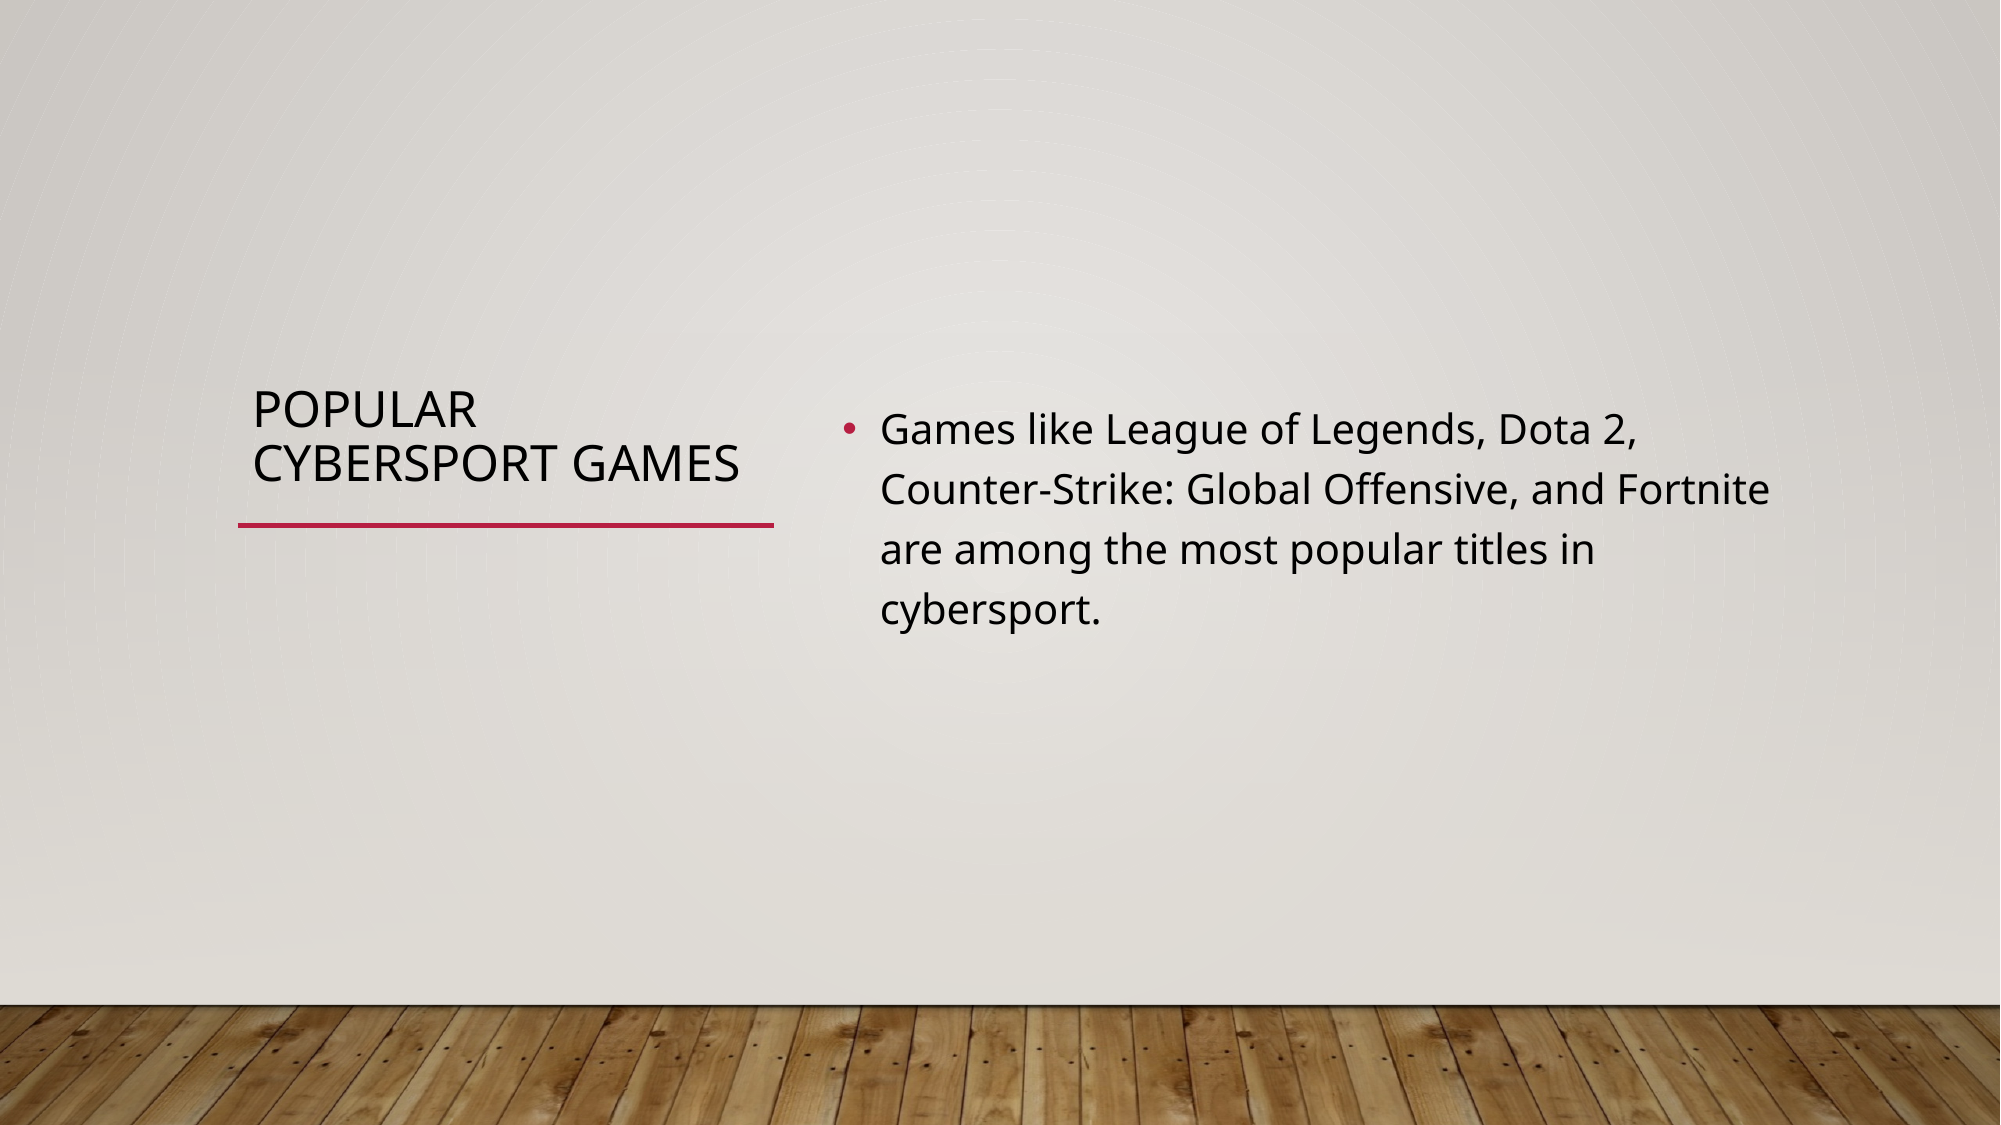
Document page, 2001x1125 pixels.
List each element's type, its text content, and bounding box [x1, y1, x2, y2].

title Popular Cybersport Games [236, 131, 774, 500]
picture [0, 1005, 2000, 1125]
list Games like League of Legends, Dota 2, Counter-Strike: Global Offensive, and Fortnite are among the most popular titles in cybersport. [827, 131, 1814, 896]
